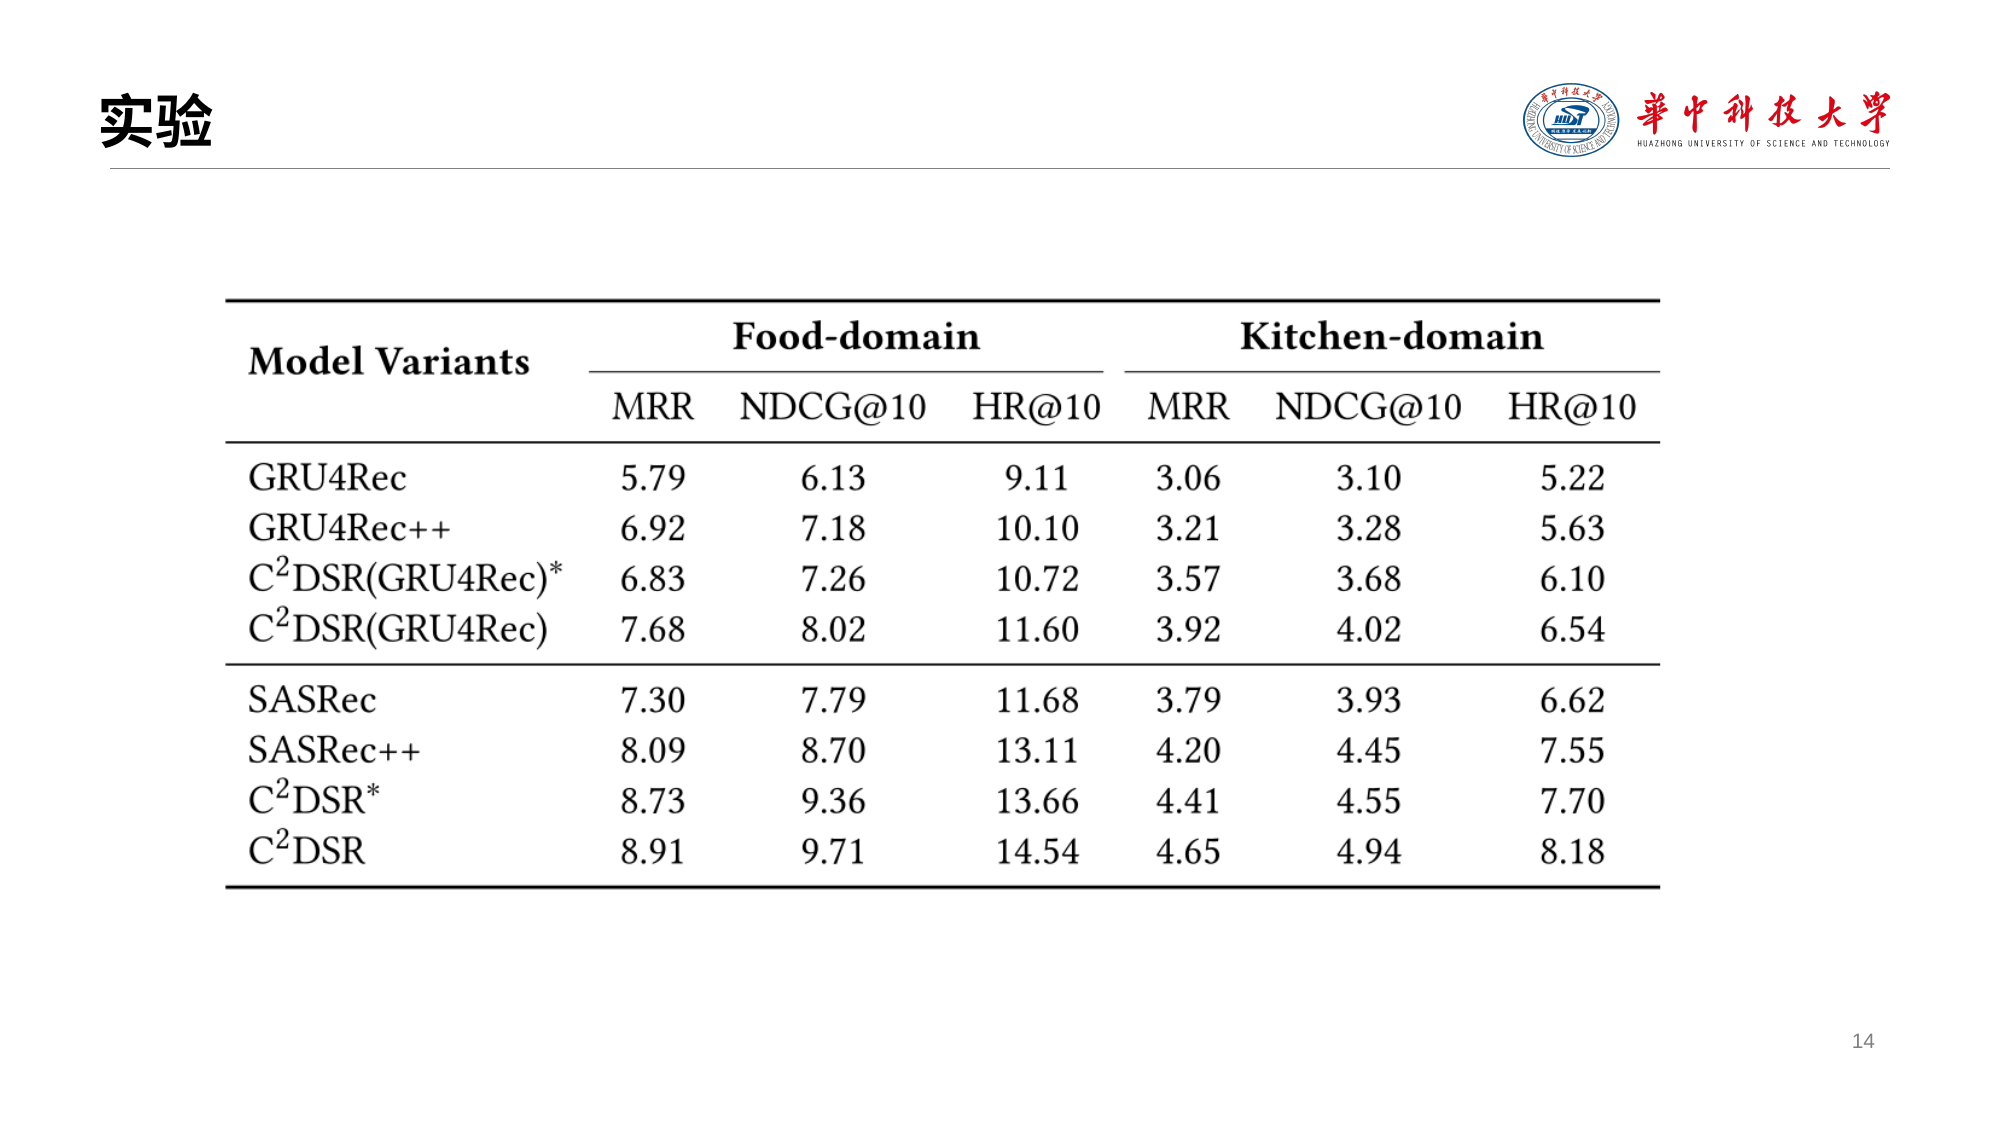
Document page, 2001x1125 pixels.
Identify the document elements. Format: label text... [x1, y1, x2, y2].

picture [200, 278, 1682, 909]
title 实验 [82, 64, 1863, 234]
picture [1863, 83, 1890, 157]
slide_number 14 [1412, 1023, 1890, 1058]
